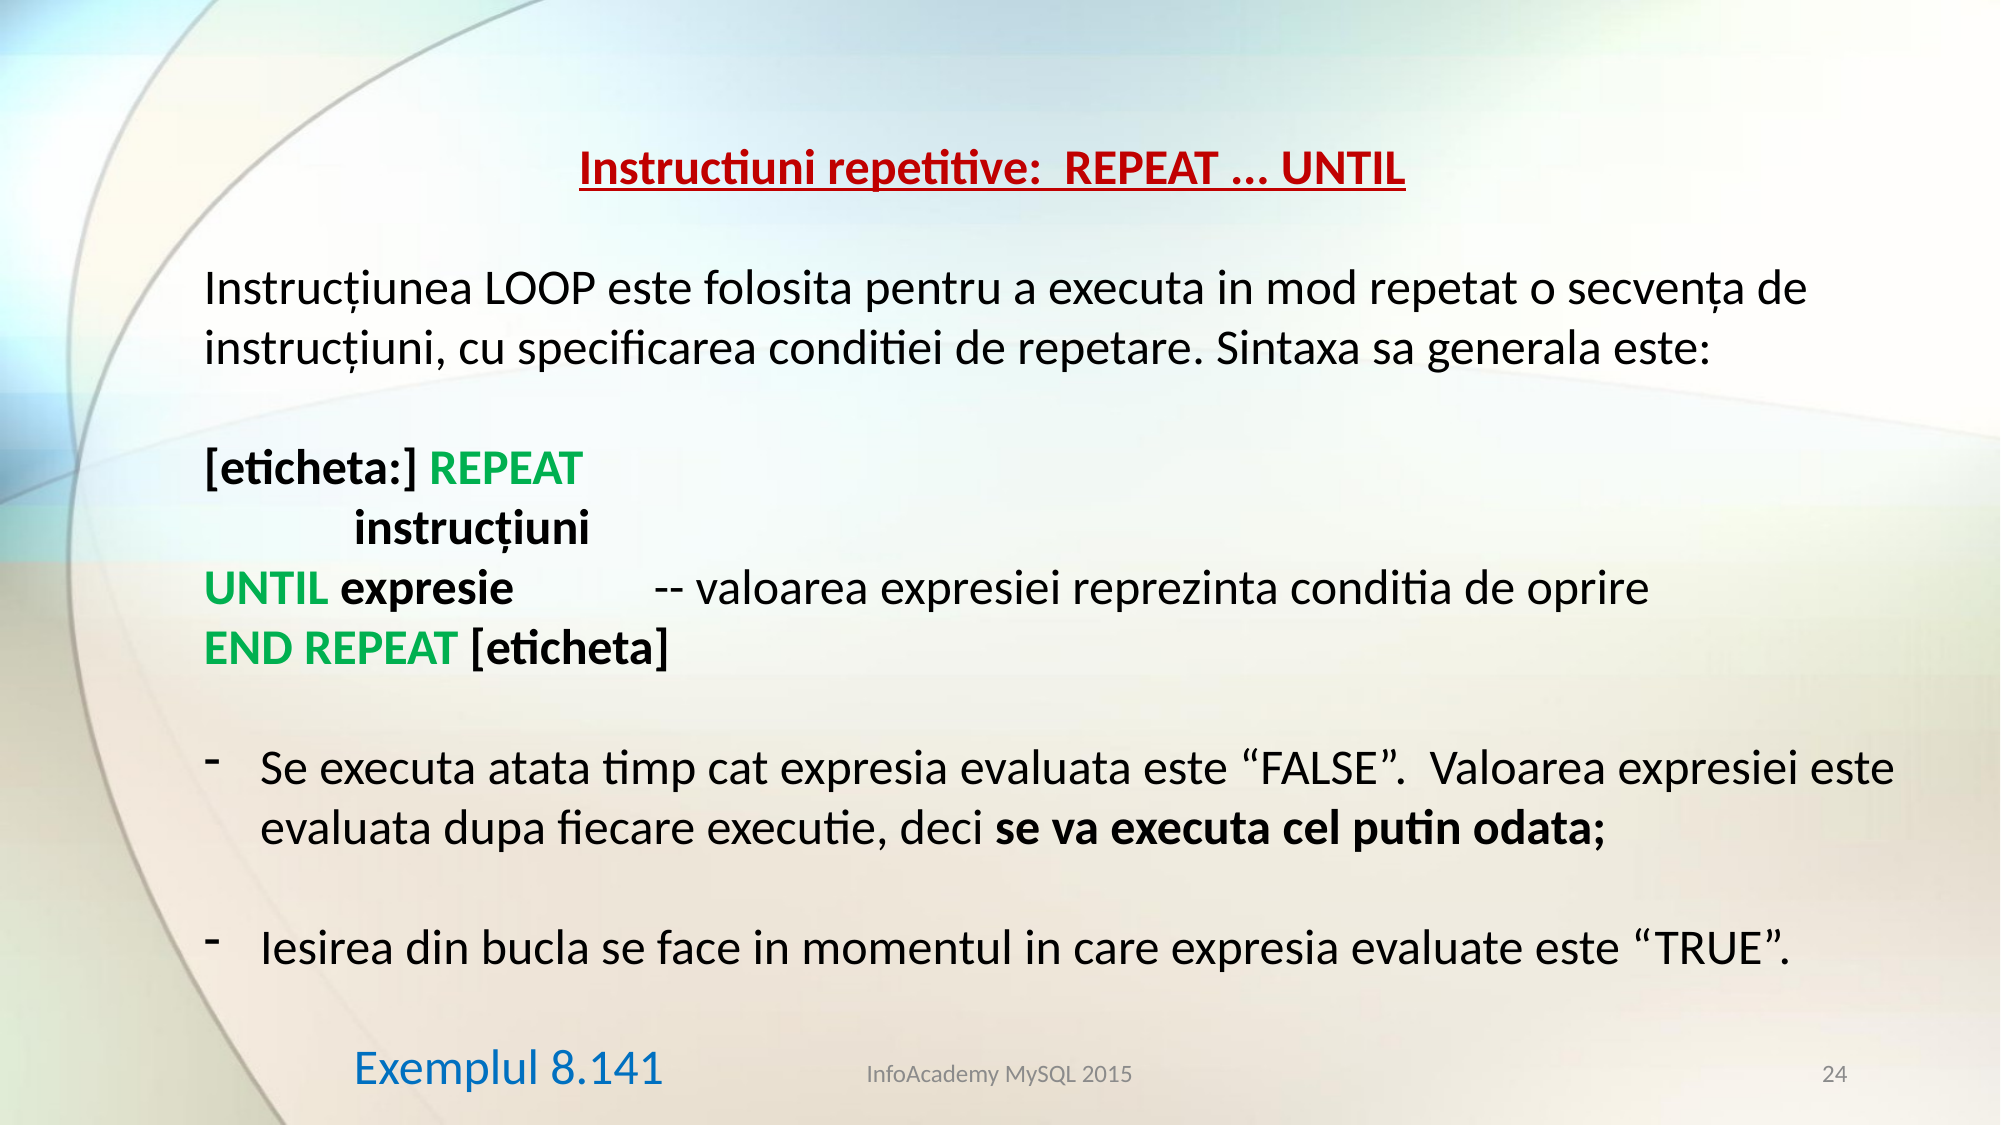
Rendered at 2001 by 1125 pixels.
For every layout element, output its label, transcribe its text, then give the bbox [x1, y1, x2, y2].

picture [0, 0, 2001, 1125]
footer InfoAcademy MySQL 2015 [762, 1042, 1238, 1103]
text_box Instructiuni repetitive: REPEAT ... UNTIL Instrucţiunea LOOP este folosita pentru a executa in mod repetat o secvenţa de instrucţiuni, cu specificarea conditiei de repetare. Sintaxa sa generala este: [eticheta:] REPEAT instrucţiuni UNTIL expresie -- valoarea expresiei reprezinta conditia de oprire END REPEAT [eticheta] Se executa atata timp cat expresia evaluata este “FALSE”. Valoarea expresiei este evaluata dupa fiecare executie, deci se va executa cel putin odata; Iesirea din bucla se face in momentul in care expresia evaluate este “TRUE”. Exemplul 8.141 [189, 67, 1965, 1103]
slide_number 24 [1325, 1042, 1863, 1103]
